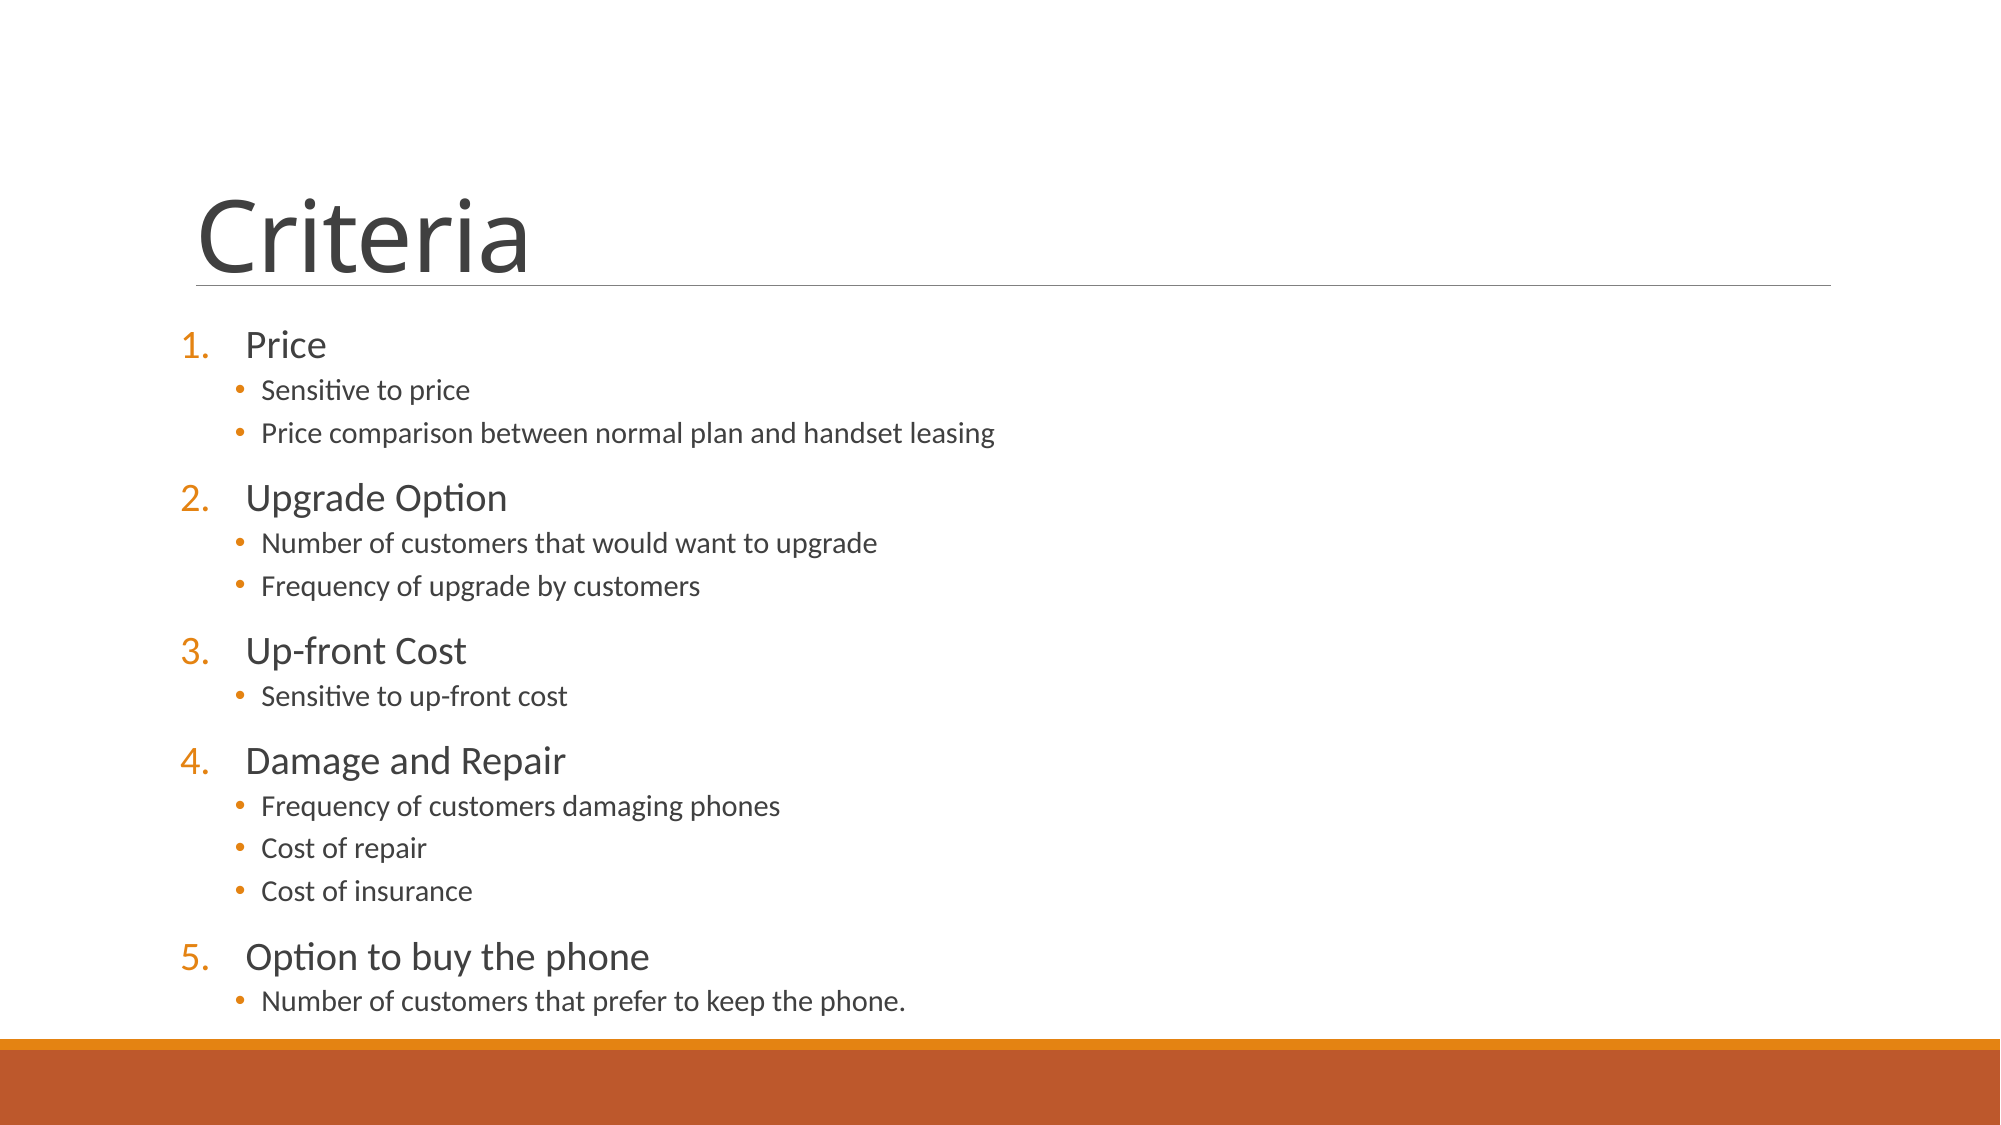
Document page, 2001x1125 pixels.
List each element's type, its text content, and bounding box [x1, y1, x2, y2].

list Price Sensitive to price Price comparison between normal plan and handset leasing Upgrade Option Number of customers that would want to upgrade Frequency of upgrade by customers Up-front Cost Sensitive to up-front cost Damage and Repair Frequency of customers damaging phones Cost of repair Cost of insurance Option to buy the phone Number of customers that prefer to keep the phone. [180, 316, 1830, 1030]
title Criteria [180, 47, 1830, 300]
